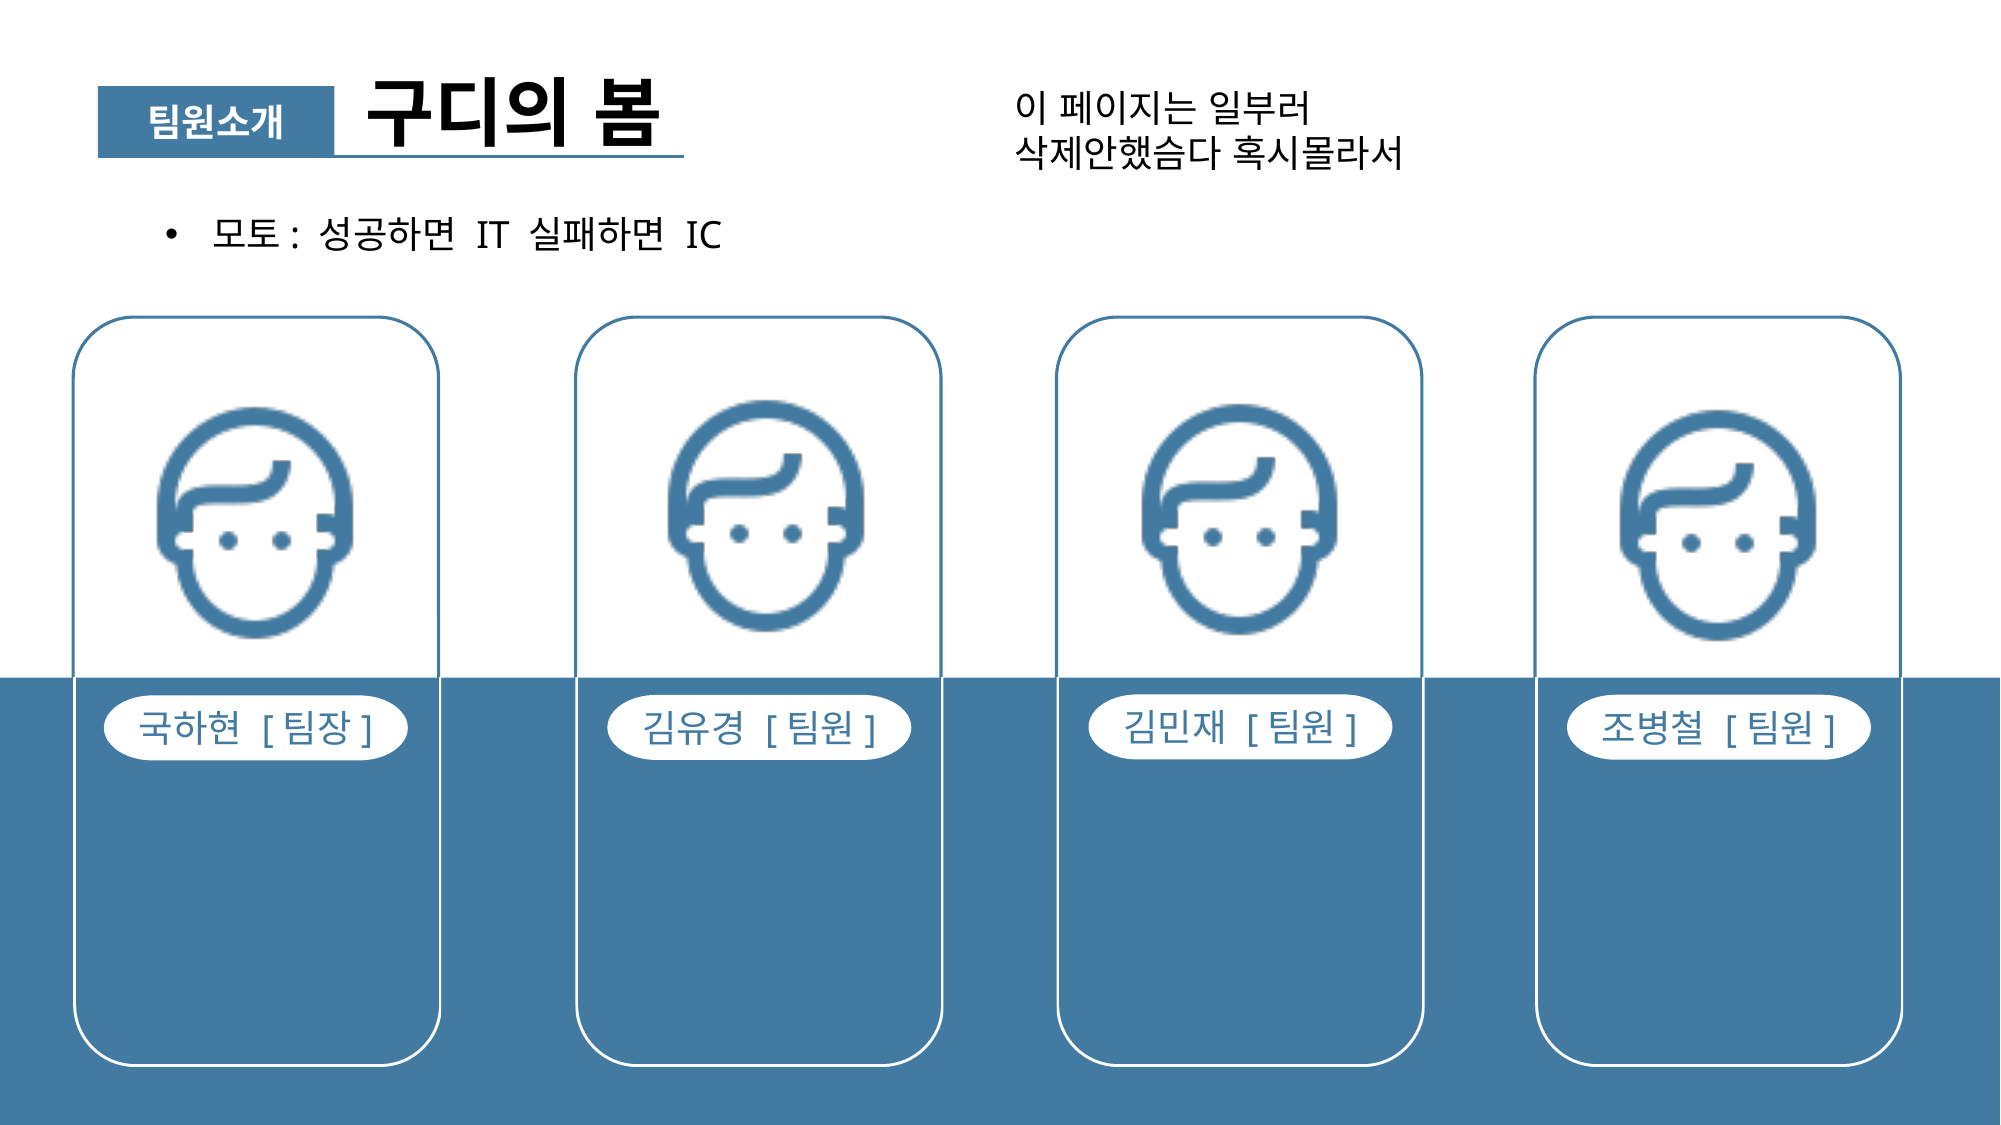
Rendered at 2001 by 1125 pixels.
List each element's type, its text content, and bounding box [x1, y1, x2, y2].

picture [113, 382, 399, 667]
text_box 팀원소개 [96, 85, 336, 158]
text_box 구디의 봄 [350, 158, 678, 163]
text_box 이 페이지는 일부러 삭제안했슴다 혹시몰라서 [999, 77, 1448, 183]
picture [574, 676, 944, 1068]
text_box 모토: 성공하면 IT 실패하면 IC [150, 204, 738, 264]
picture [625, 375, 909, 659]
text_box [1533, 315, 1902, 676]
text_box [574, 315, 943, 676]
picture [1055, 676, 1426, 1068]
picture [1098, 378, 1383, 663]
text_box [71, 315, 441, 676]
picture [1577, 384, 1861, 669]
text_box [0, 676, 2000, 1125]
text_box [1054, 315, 1424, 676]
picture [1534, 676, 1904, 1068]
text_box 구디의 봄 [350, 57, 678, 155]
picture [72, 676, 442, 1068]
